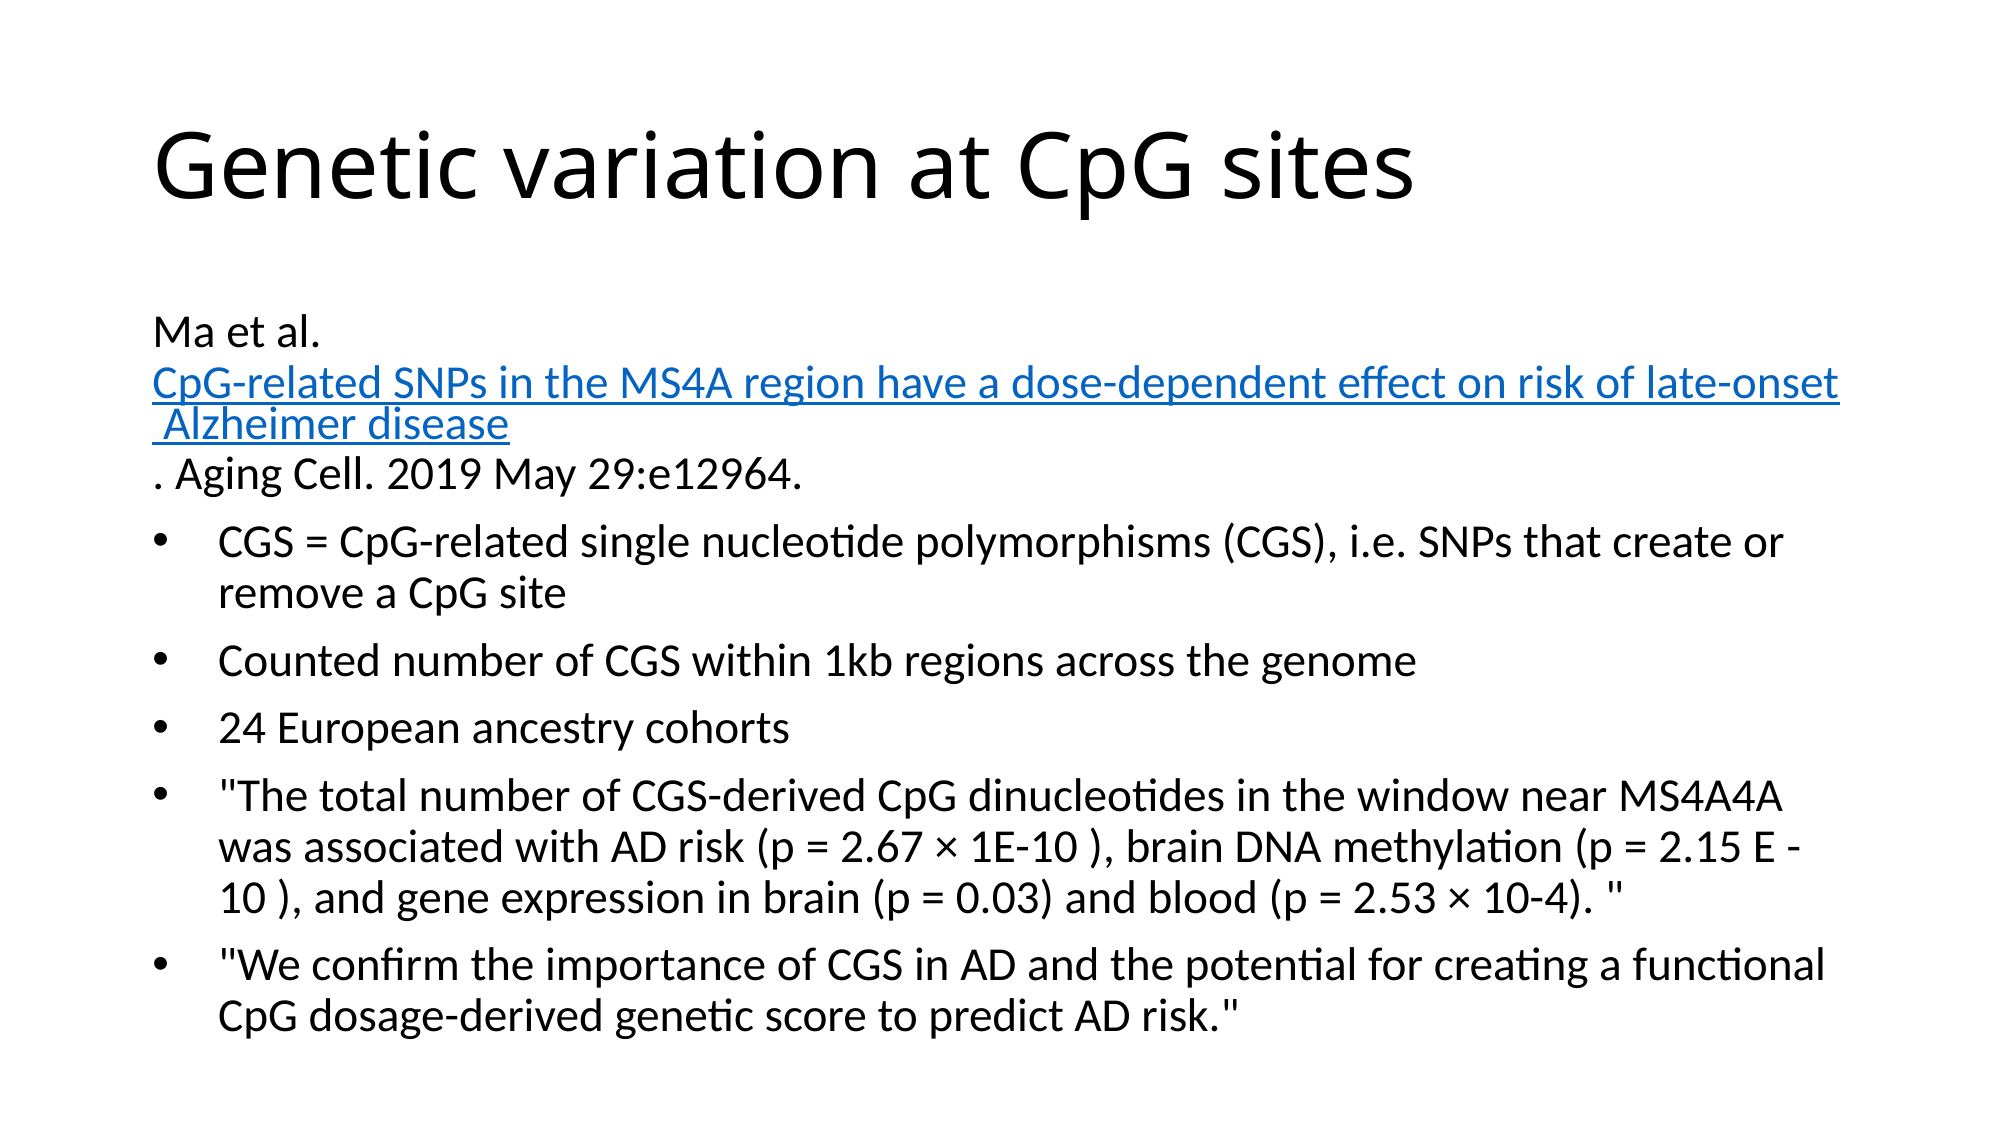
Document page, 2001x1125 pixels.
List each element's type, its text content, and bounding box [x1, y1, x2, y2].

list Ma et al. CpG-related SNPs in the MS4A region have a dose-dependent effect on risk of late-onset Alzheimer disease. Aging Cell. 2019 May 29:e12964. CGS = CpG-related single nucleotide polymorphisms (CGS), i.e. SNPs that create or remove a CpG site Counted number of CGS within 1kb regions across the genome 24 European ancestry cohorts "The total number of CGS-derived CpG dinucleotides in the window near MS4A4A was associated with AD risk (p = 2.67 × 1E-10 ), brain DNA methylation (p = 2.15 E -10 ), and gene expression in brain (p = 0.03) and blood (p = 2.53 × 10-4). " "We confirm the importance of CGS in AD and the potential for creating a functional CpG dosage-derived genetic score to predict AD risk." [137, 299, 1863, 1014]
title Genetic variation at CpG sites [137, 59, 1863, 278]
